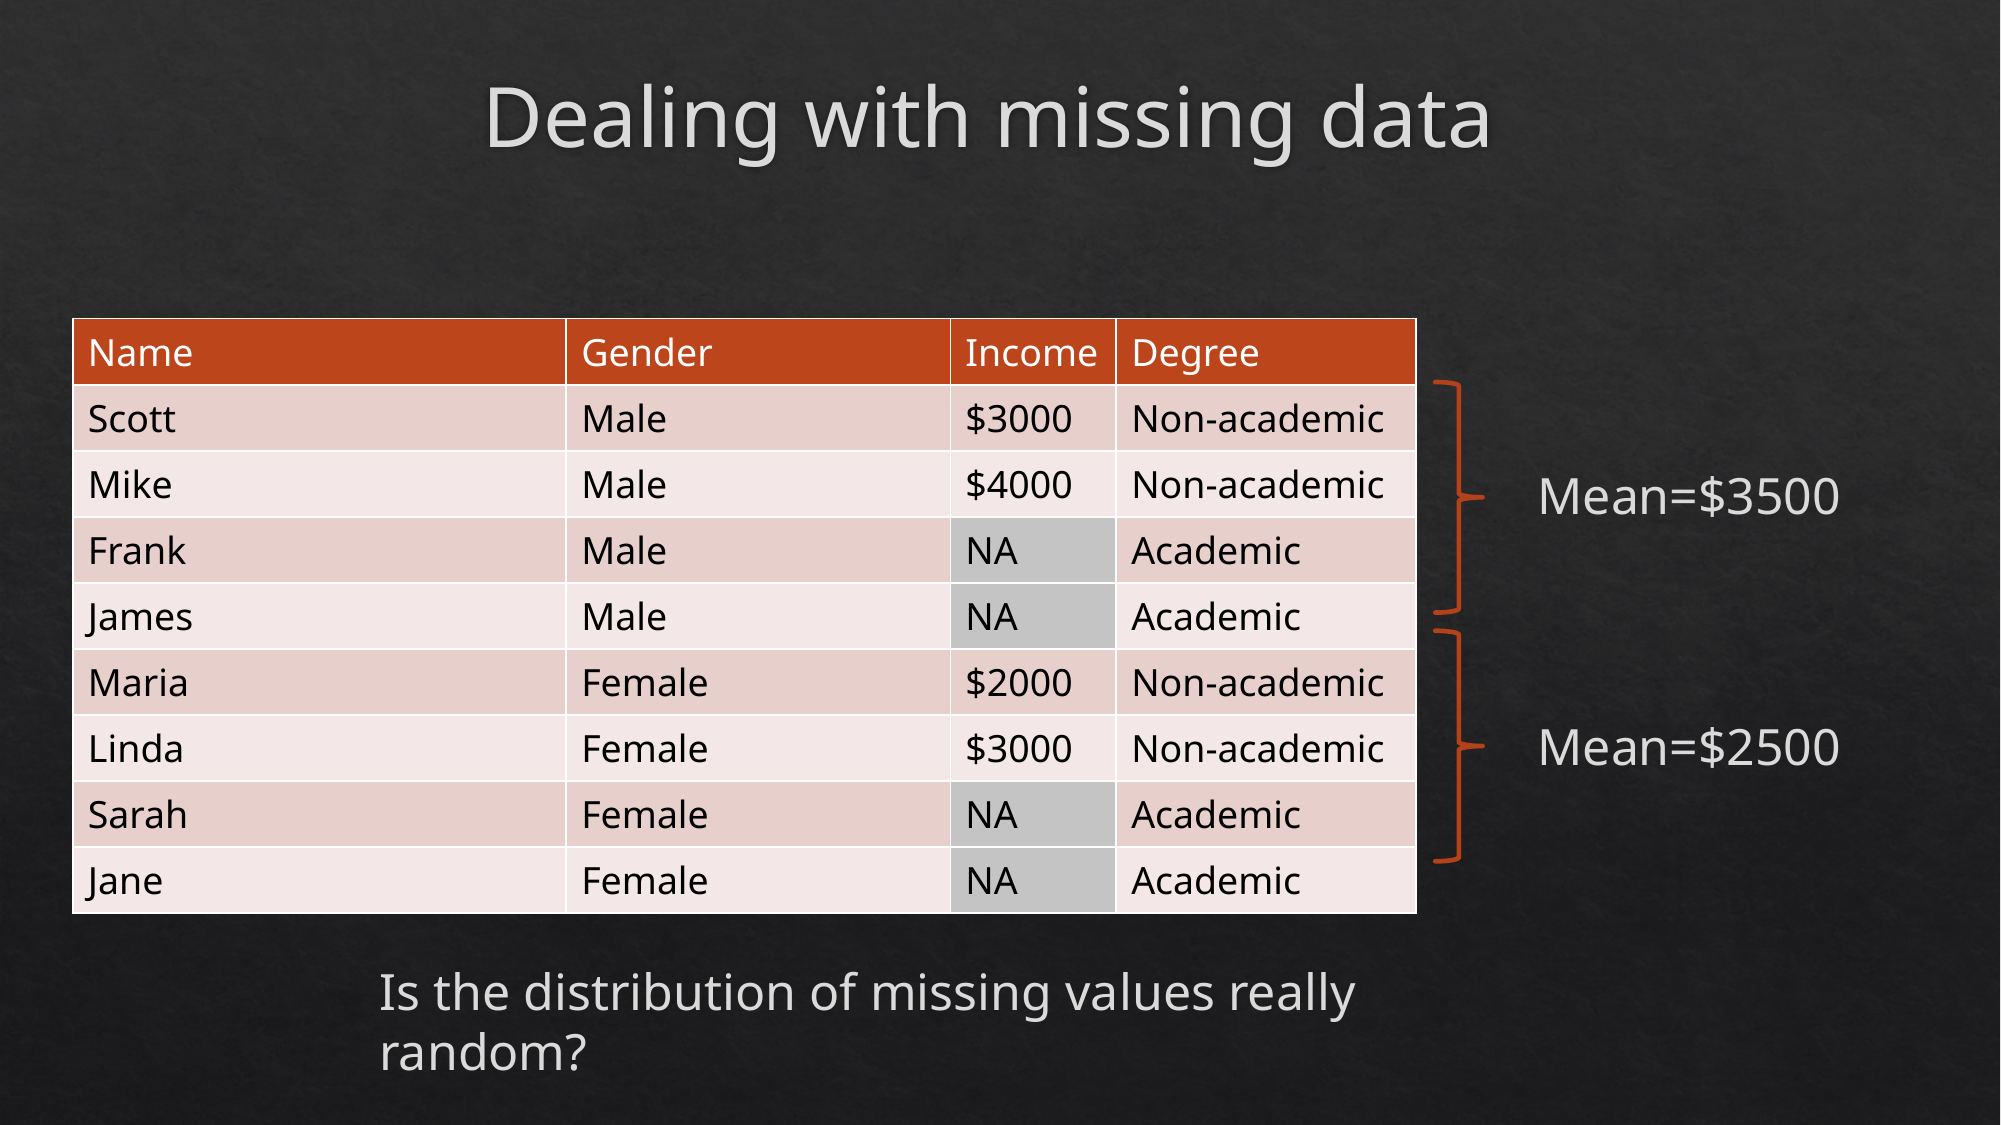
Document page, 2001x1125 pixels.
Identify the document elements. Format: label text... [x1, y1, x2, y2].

table_cell Female [567, 782, 950, 846]
table_cell Male [567, 518, 950, 582]
table_cell Non-academic [1117, 452, 1415, 516]
table_cell NA [951, 848, 1115, 912]
table_cell Jane [74, 848, 565, 912]
table_cell Male [567, 386, 950, 450]
table_cell Academic [1117, 518, 1415, 582]
table_cell Female [567, 650, 950, 714]
table_cell $4000 [951, 452, 1115, 516]
table_cell Linda [74, 716, 565, 780]
table_cell Academic [1117, 584, 1415, 648]
table_cell Non-academic [1117, 386, 1415, 450]
table_cell NA [951, 782, 1115, 846]
table_cell Sarah [74, 782, 565, 846]
table_cell James [74, 584, 565, 648]
table_cell $3000 [951, 386, 1115, 450]
table_header Gender [567, 319, 950, 384]
table_cell Academic [1117, 782, 1415, 846]
table_header Name [74, 319, 565, 384]
text_box Is the distribution of missing values really random? [364, 953, 1565, 1088]
text_box Mean=$2500 [1522, 708, 1903, 783]
table_cell Non-academic [1117, 650, 1415, 714]
table_cell Maria [74, 650, 565, 714]
text_box [1434, 381, 1484, 614]
table_cell NA [951, 584, 1115, 648]
table_cell $2000 [951, 650, 1115, 714]
text_box [1434, 630, 1484, 863]
table_cell NA [951, 518, 1115, 582]
table_cell Frank [74, 518, 565, 582]
table_cell Scott [74, 386, 565, 450]
title Dealing with missing data [150, 34, 1850, 194]
table_cell Non-academic [1117, 716, 1415, 780]
table_cell Female [567, 848, 950, 912]
table_header Degree [1117, 319, 1415, 384]
table_cell Mike [74, 452, 565, 516]
table_header Income [951, 319, 1115, 384]
table_cell Male [567, 452, 950, 516]
table_cell Academic [1117, 848, 1415, 912]
text_box Mean=$3500 [1522, 457, 1903, 532]
table_cell Female [567, 716, 950, 780]
table_cell $3000 [951, 716, 1115, 780]
table_cell Male [567, 584, 950, 648]
